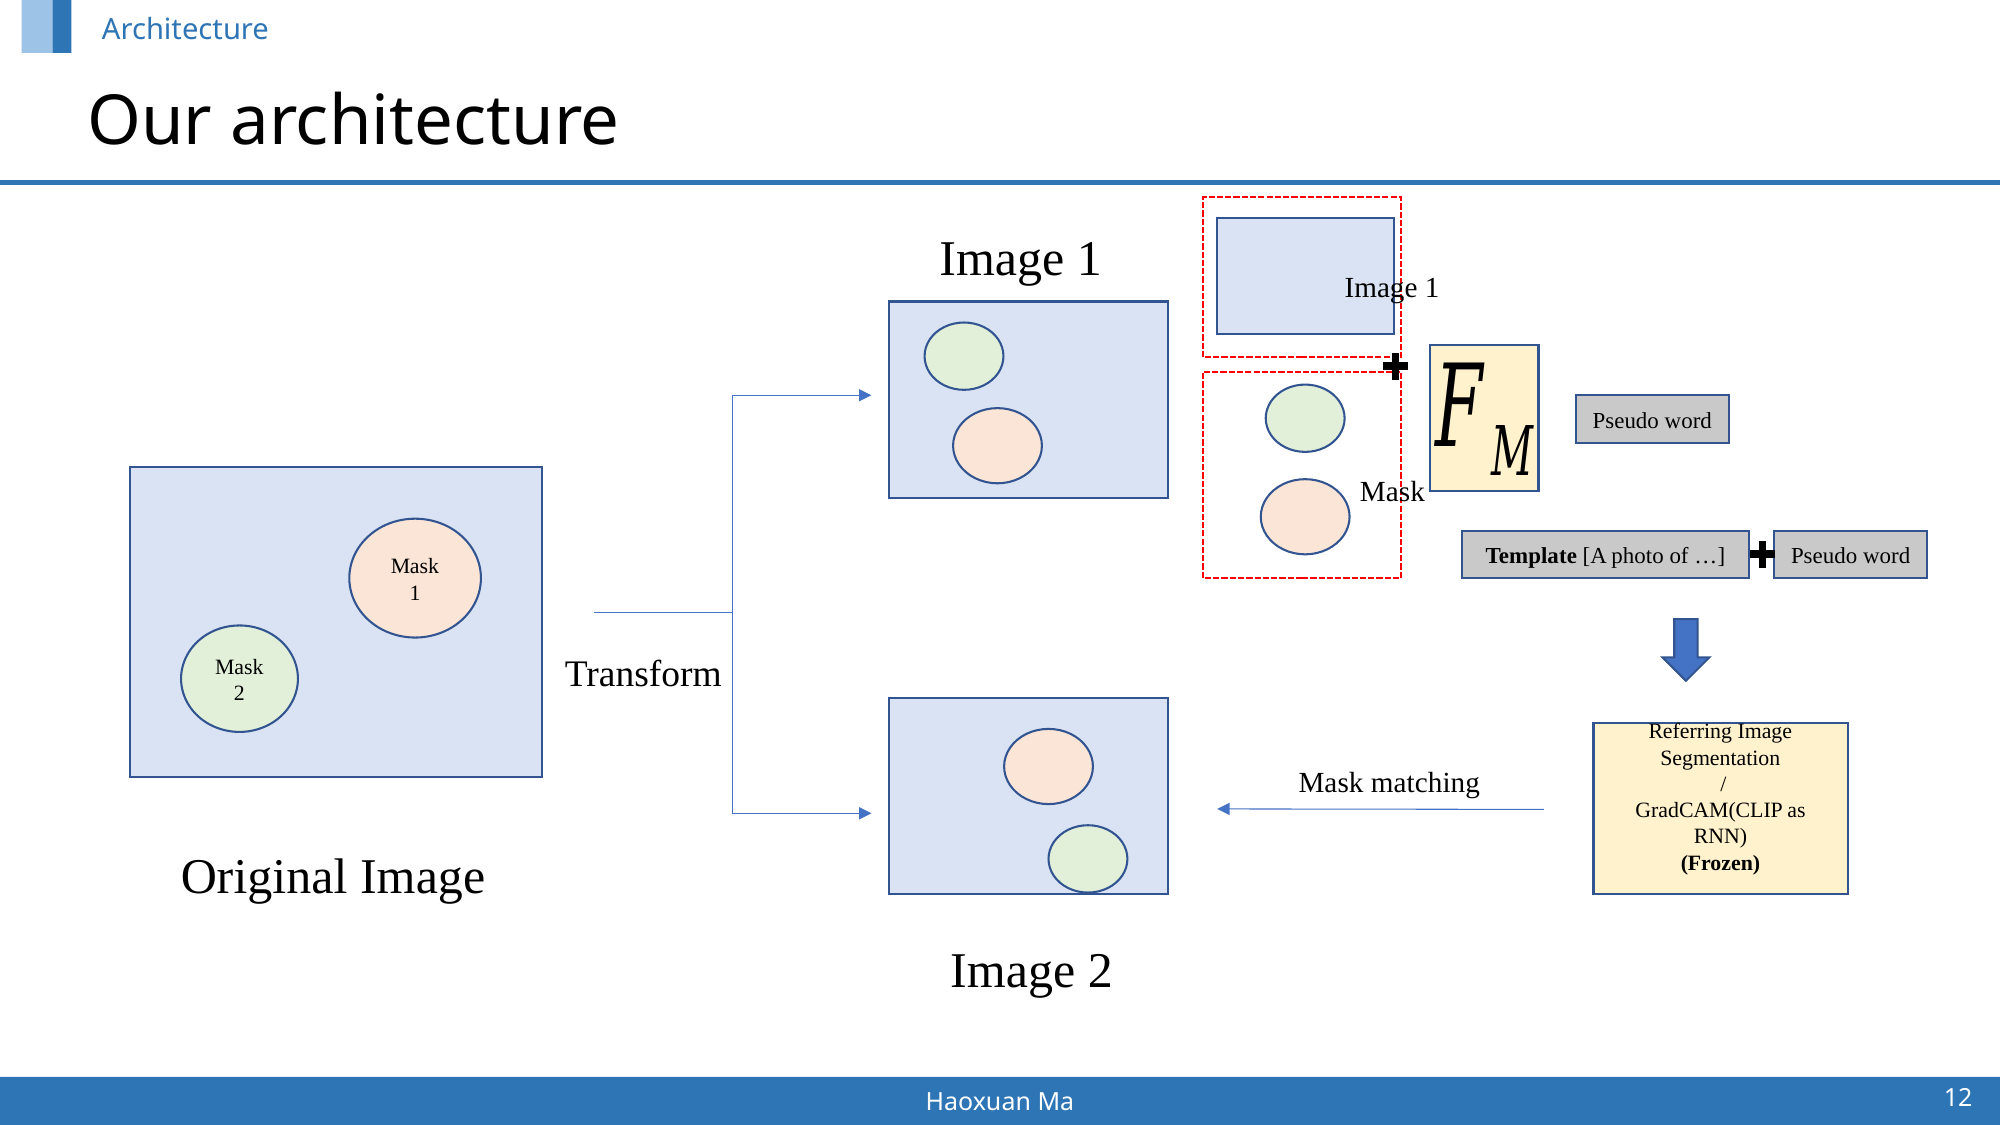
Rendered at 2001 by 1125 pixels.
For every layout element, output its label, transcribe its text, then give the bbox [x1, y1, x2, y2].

text_box [129, 466, 543, 778]
text_box Image 1 [1329, 243, 1462, 311]
text_box [1750, 541, 1775, 568]
text_box Image 2 [935, 900, 1149, 1005]
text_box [593, 612, 872, 814]
text_box Pseudo word [1575, 394, 1730, 444]
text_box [593, 395, 872, 612]
text_box [888, 697, 1169, 895]
text_box Mask matching [1283, 737, 1519, 806]
text_box [1383, 353, 1408, 380]
text_box [1047, 824, 1129, 894]
slide_number 12 [1887, 1073, 1988, 1124]
text_box [923, 321, 1005, 391]
list Architecture [86, 6, 818, 53]
text_box [888, 300, 1169, 499]
text_box [1202, 196, 1402, 358]
text_box [1003, 727, 1094, 806]
text_box Transform [550, 619, 593, 702]
text_box Mask [1345, 447, 1474, 515]
footer Haoxuan Ma [662, 1077, 1338, 1124]
text_box [1660, 618, 1712, 683]
text_box Image 1 [924, 188, 1138, 294]
text_box [952, 407, 1043, 485]
text_box Referring Image Segmentation / GradCAM(CLIP as RNN) (Frozen) [1592, 722, 1849, 895]
title Our architecture [72, 77, 1835, 168]
text_box Template [A photo of …] [1461, 530, 1750, 579]
text_box Mask 2 [180, 624, 299, 733]
text_box [1202, 371, 1402, 579]
text_box Mask 1 [348, 517, 482, 639]
text_box Original Image [166, 806, 503, 911]
text_box Pseudo word [1773, 530, 1928, 579]
